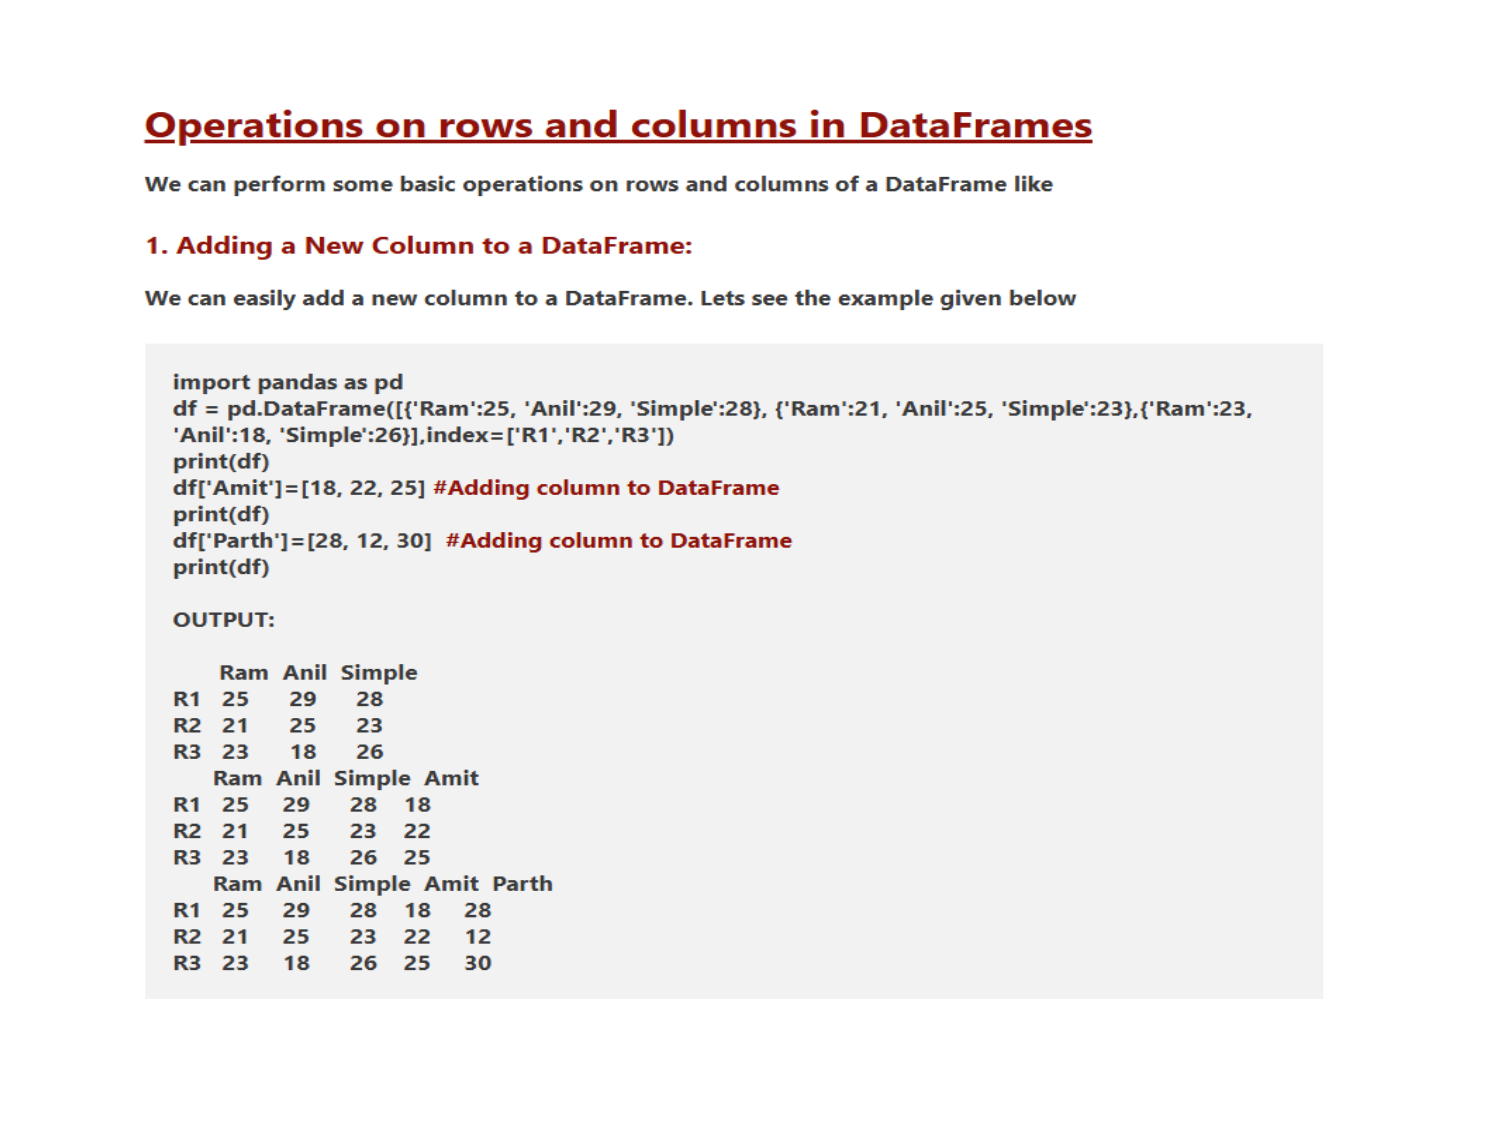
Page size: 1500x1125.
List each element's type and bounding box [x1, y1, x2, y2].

list [137, 99, 1326, 1006]
